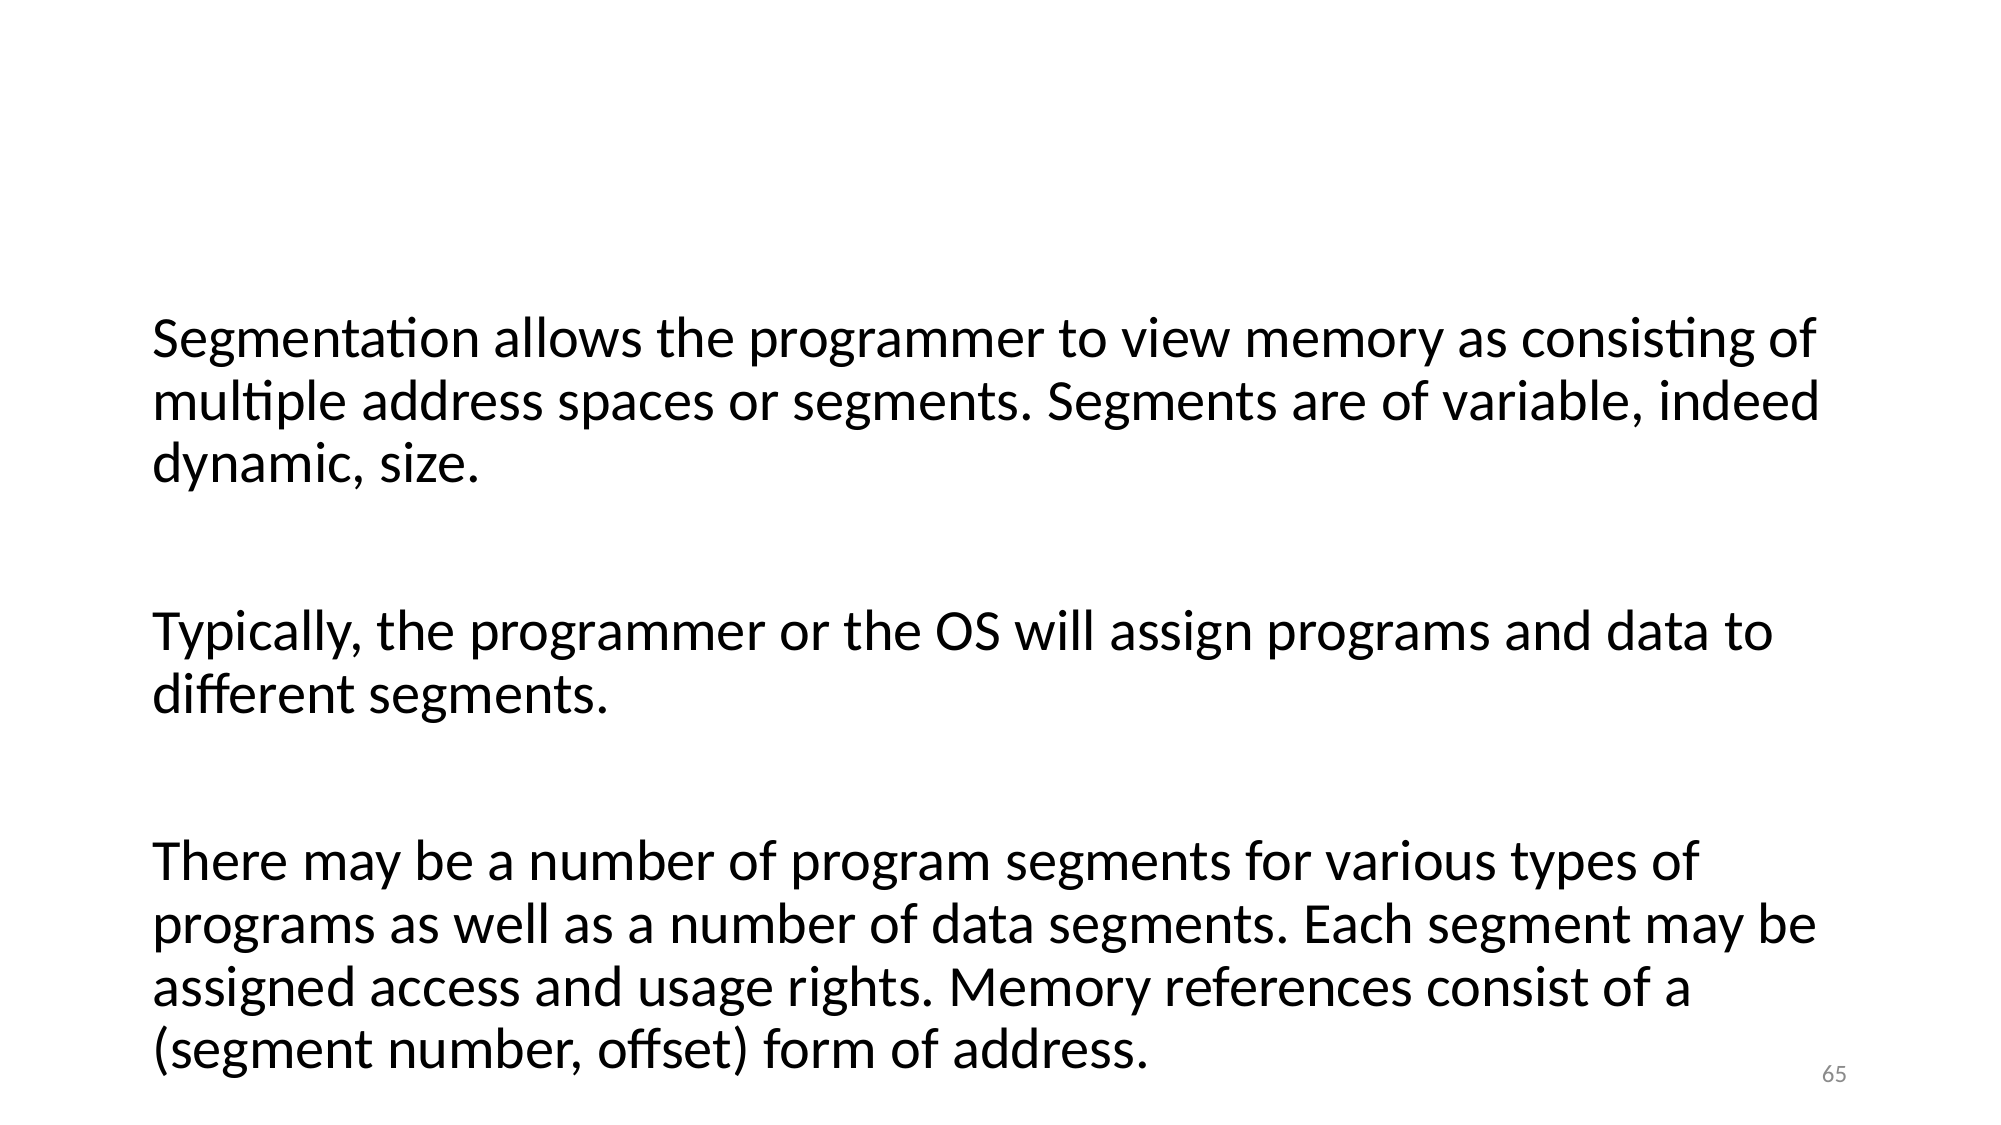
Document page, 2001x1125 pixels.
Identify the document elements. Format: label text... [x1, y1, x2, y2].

slide_number 65 [1412, 1042, 1863, 1103]
list Segmentation allows the programmer to view memory as consisting of multiple address spaces or segments. Segments are of variable, indeed dynamic, size. Typically, the programmer or the OS will assign programs and data to different segments. There may be a number of program segments for various types of programs as well as a number of data segments. Each segment may be assigned access and usage rights. Memory references consist of a (segment number, offset) form of address. [137, 299, 1863, 1093]
